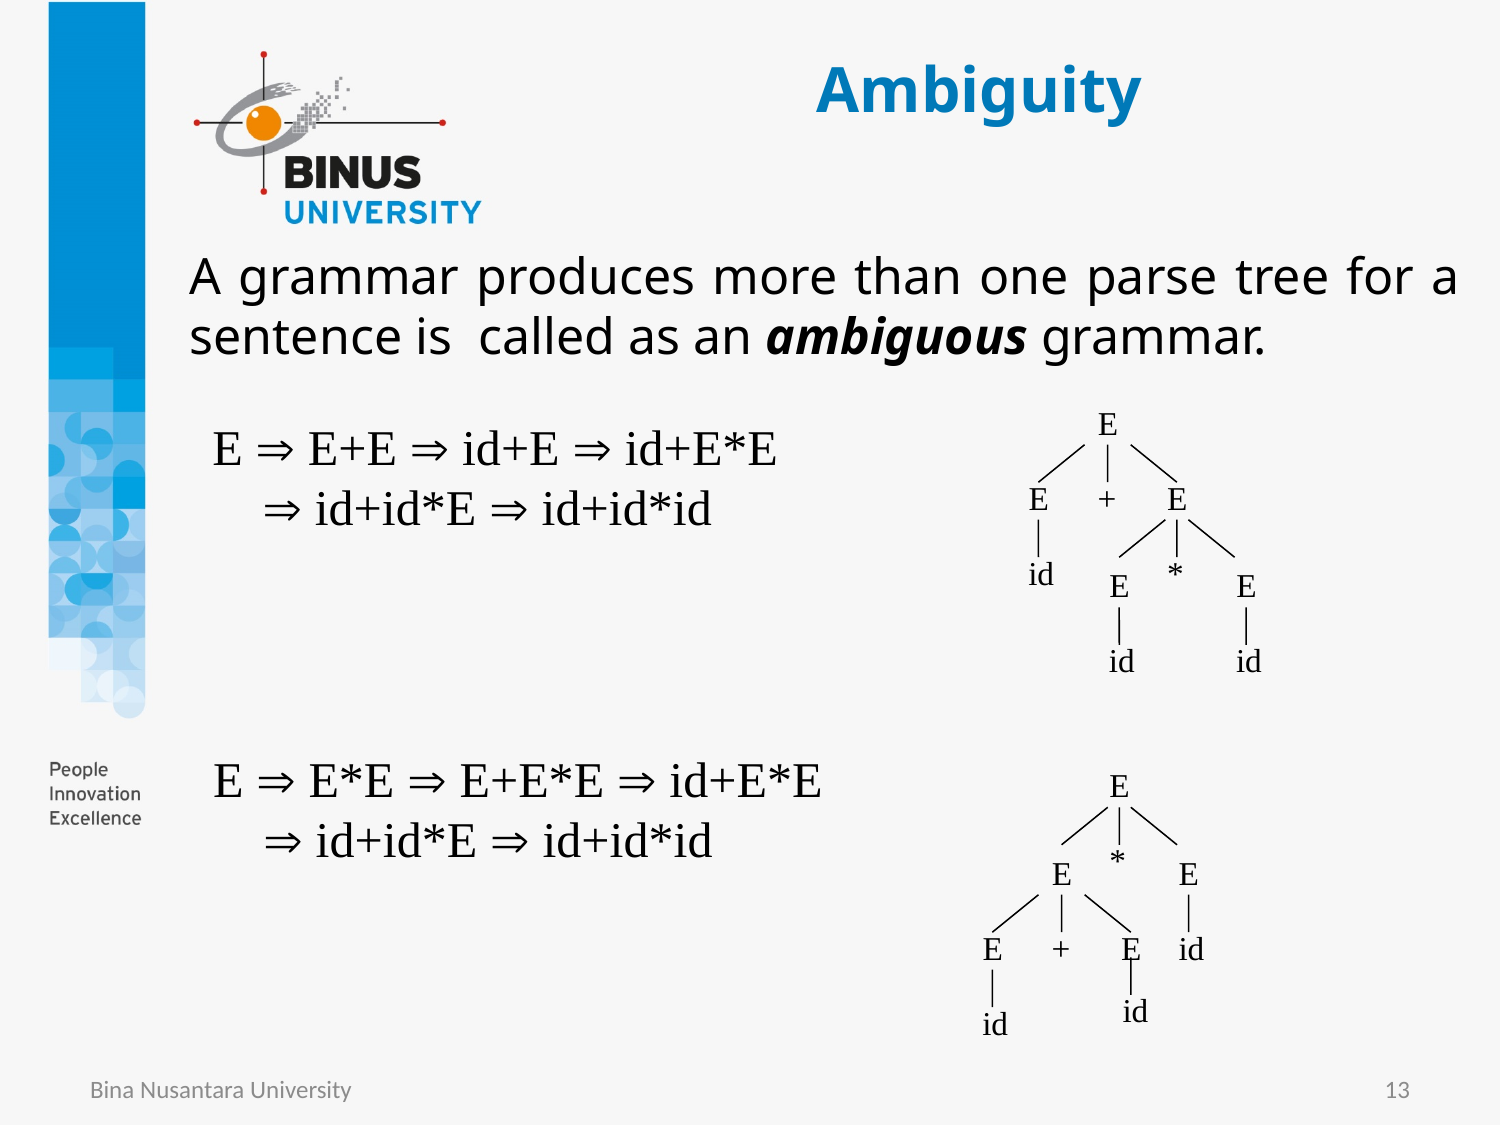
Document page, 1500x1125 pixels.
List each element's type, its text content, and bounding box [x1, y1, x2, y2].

slide_number Bina Nusantara University [75, 1058, 425, 1119]
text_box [968, 756, 1218, 1051]
text_box A grammar produces more than one parse tree for a sentence is called as an ambiguous grammar. [174, 237, 1475, 373]
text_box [1015, 394, 1276, 688]
text_box Ambiguity [487, 24, 1472, 150]
text_box E  E*E  E+E*E  id+E*E  id+id*E  id+id*id [198, 740, 850, 875]
text_box E  E+E  id+E  id+E*E  id+id*E  id+id*id [197, 408, 806, 543]
slide_number 13 [1074, 1058, 1425, 1119]
picture [0, 0, 1500, 845]
